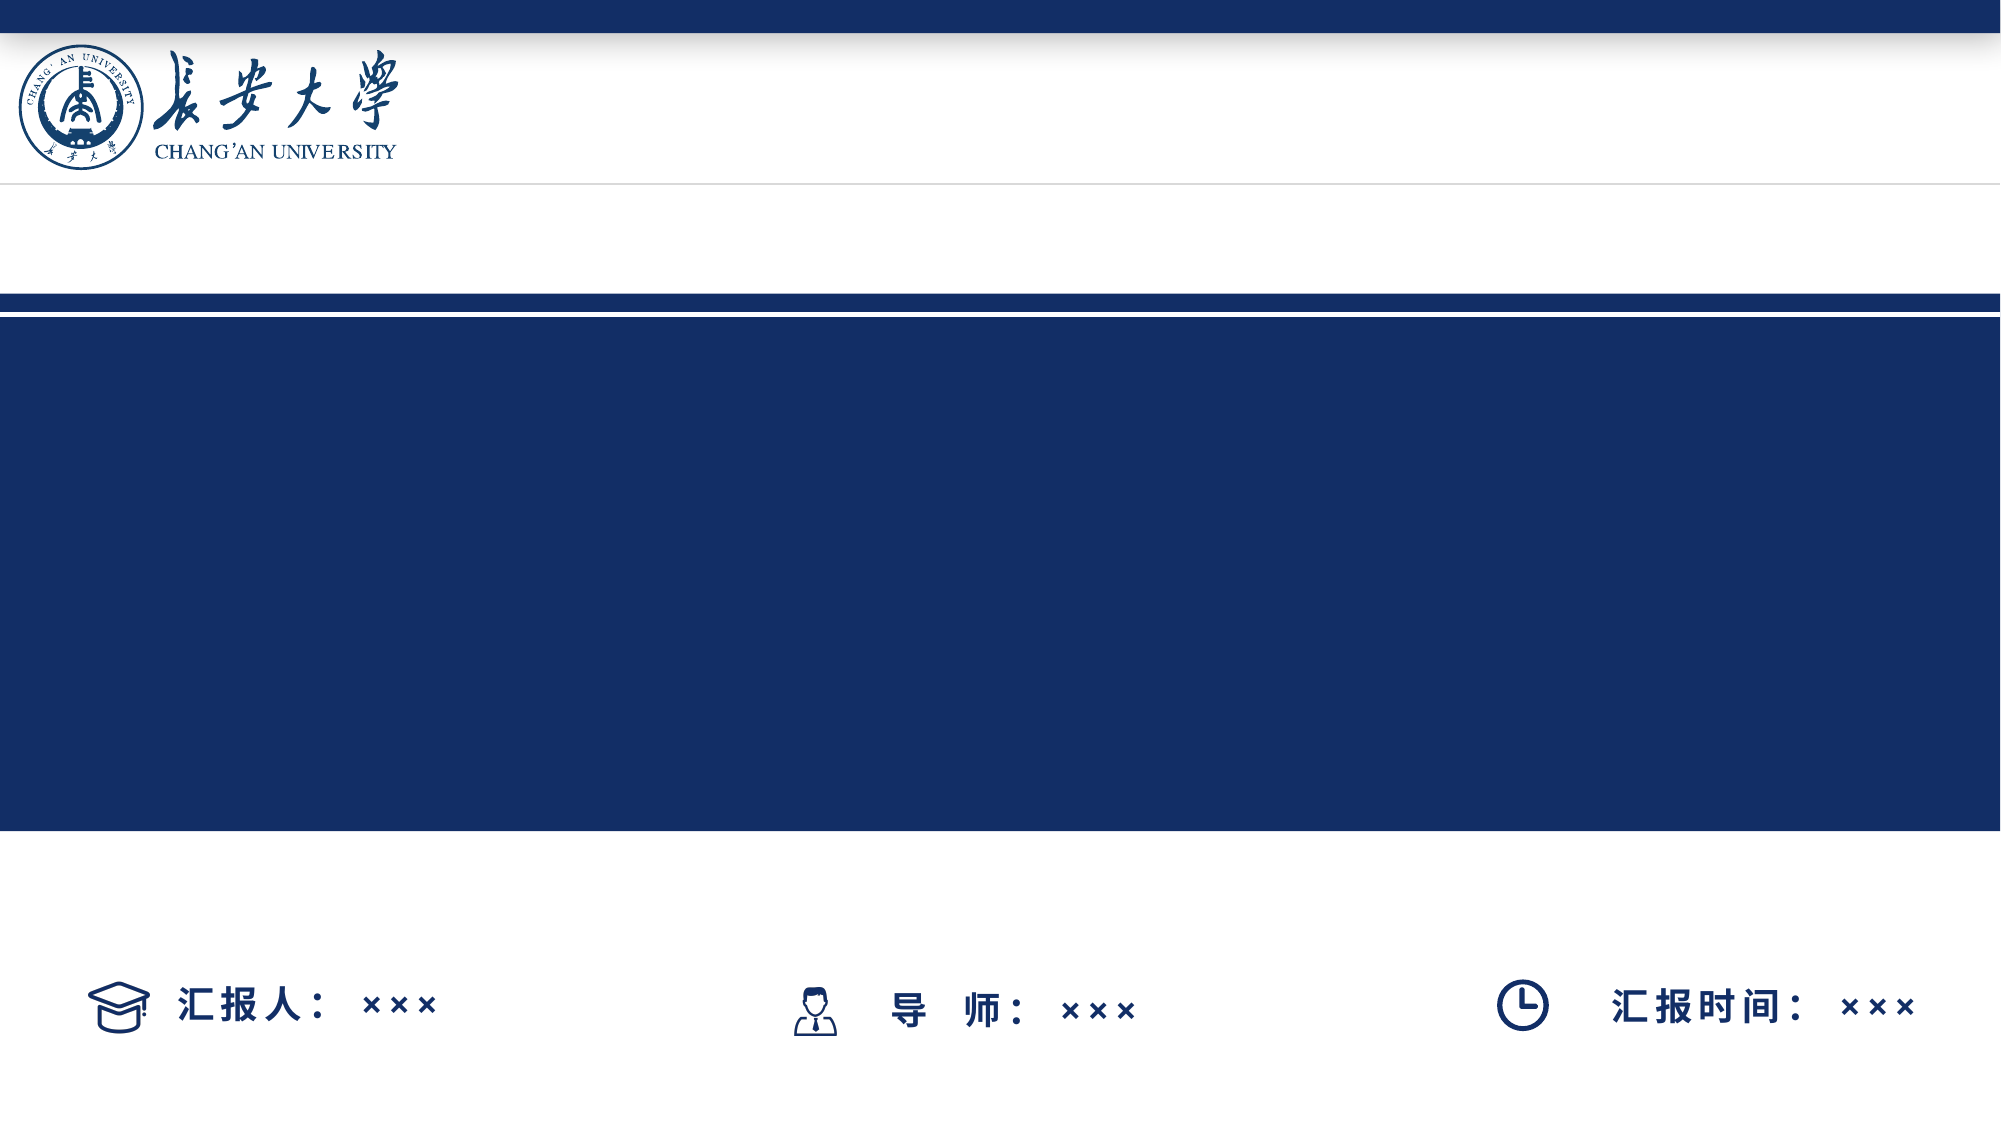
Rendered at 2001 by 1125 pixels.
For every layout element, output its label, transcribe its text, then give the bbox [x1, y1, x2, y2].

picture [791, 987, 840, 1036]
text_box 导 师：××× [854, 987, 1173, 1031]
text_box 汇报人：××× [162, 973, 478, 1033]
text_box [1496, 978, 1550, 1033]
text_box 汇报时间：××× [1565, 975, 1932, 1036]
picture [88, 977, 150, 1038]
